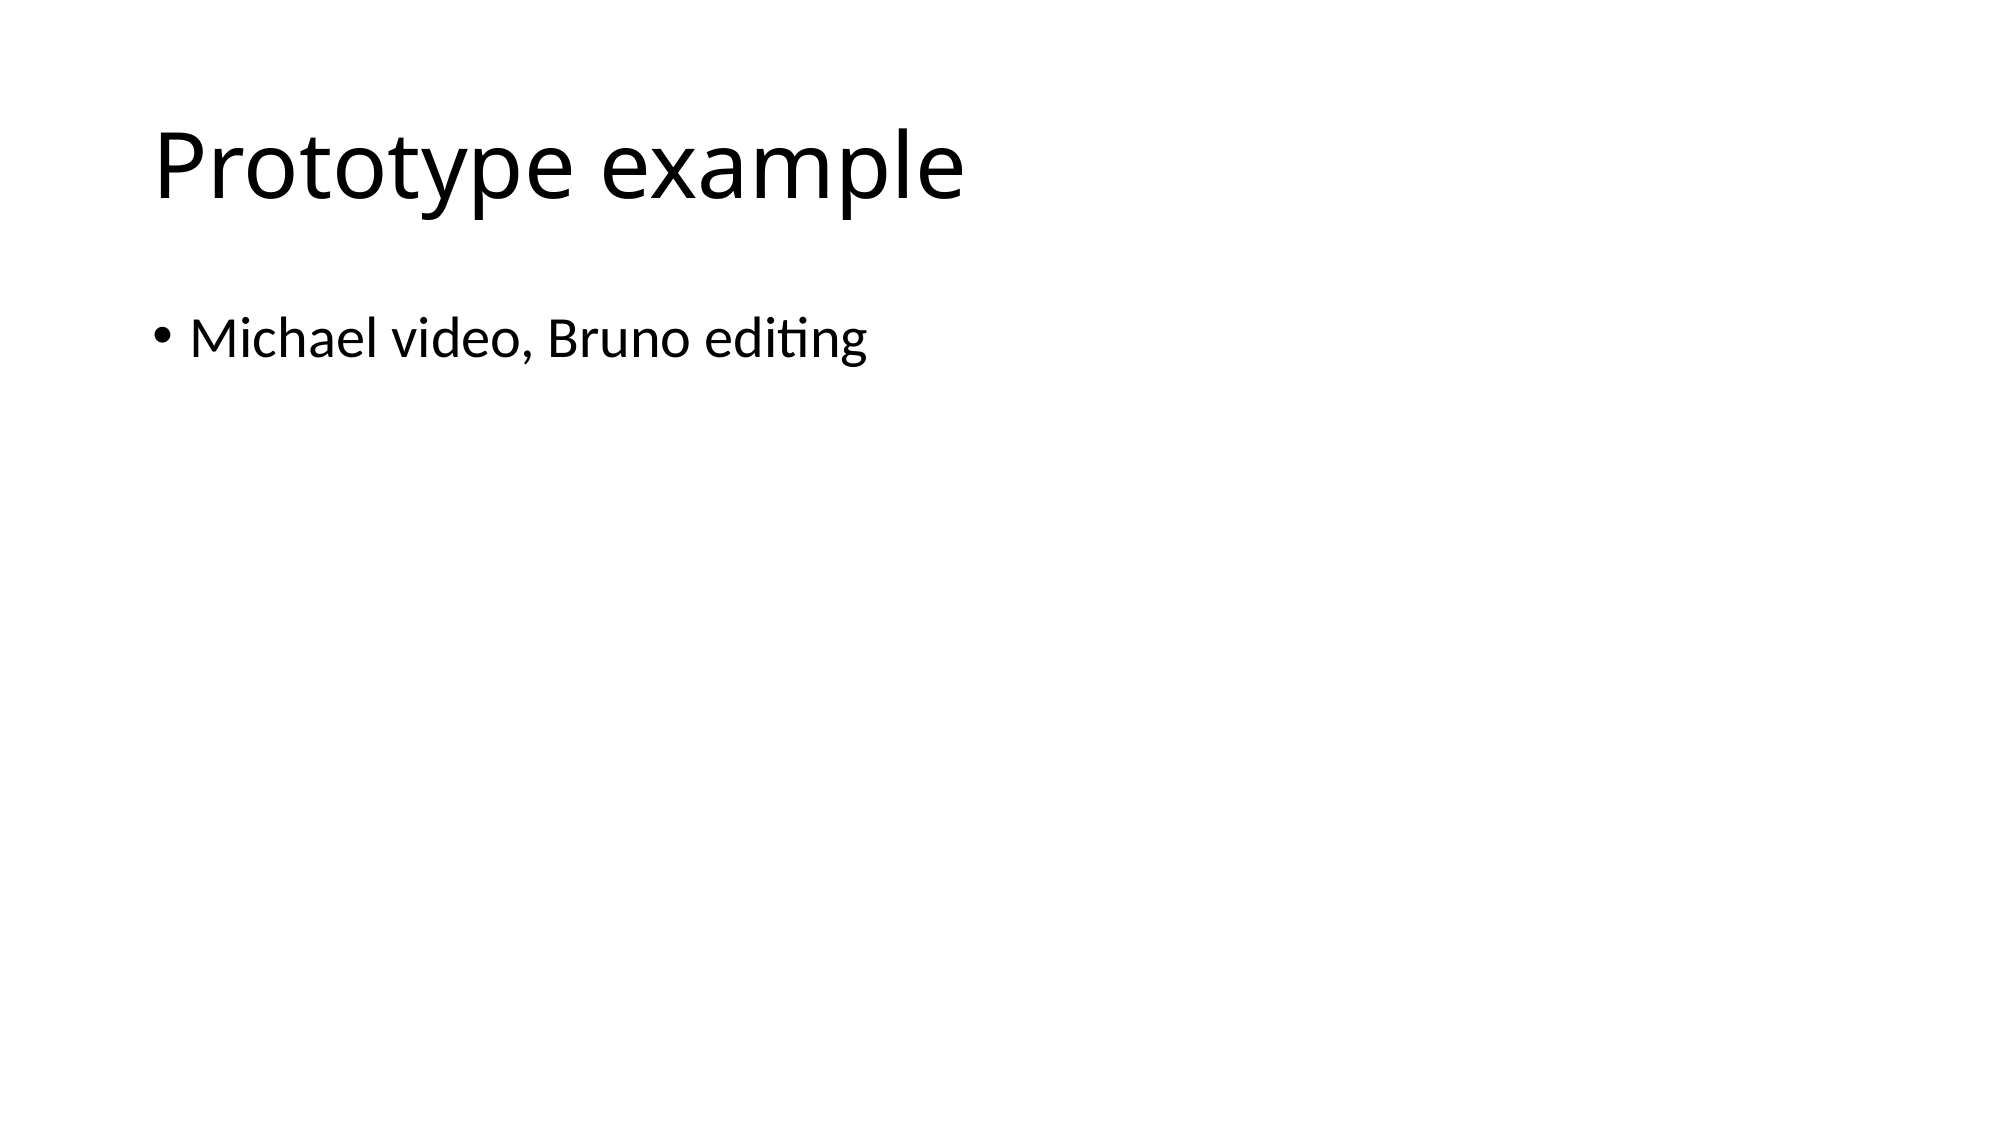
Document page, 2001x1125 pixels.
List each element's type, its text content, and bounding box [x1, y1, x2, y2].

list Michael video, Bruno editing [137, 299, 1863, 1014]
title Prototype example [137, 59, 1863, 278]
